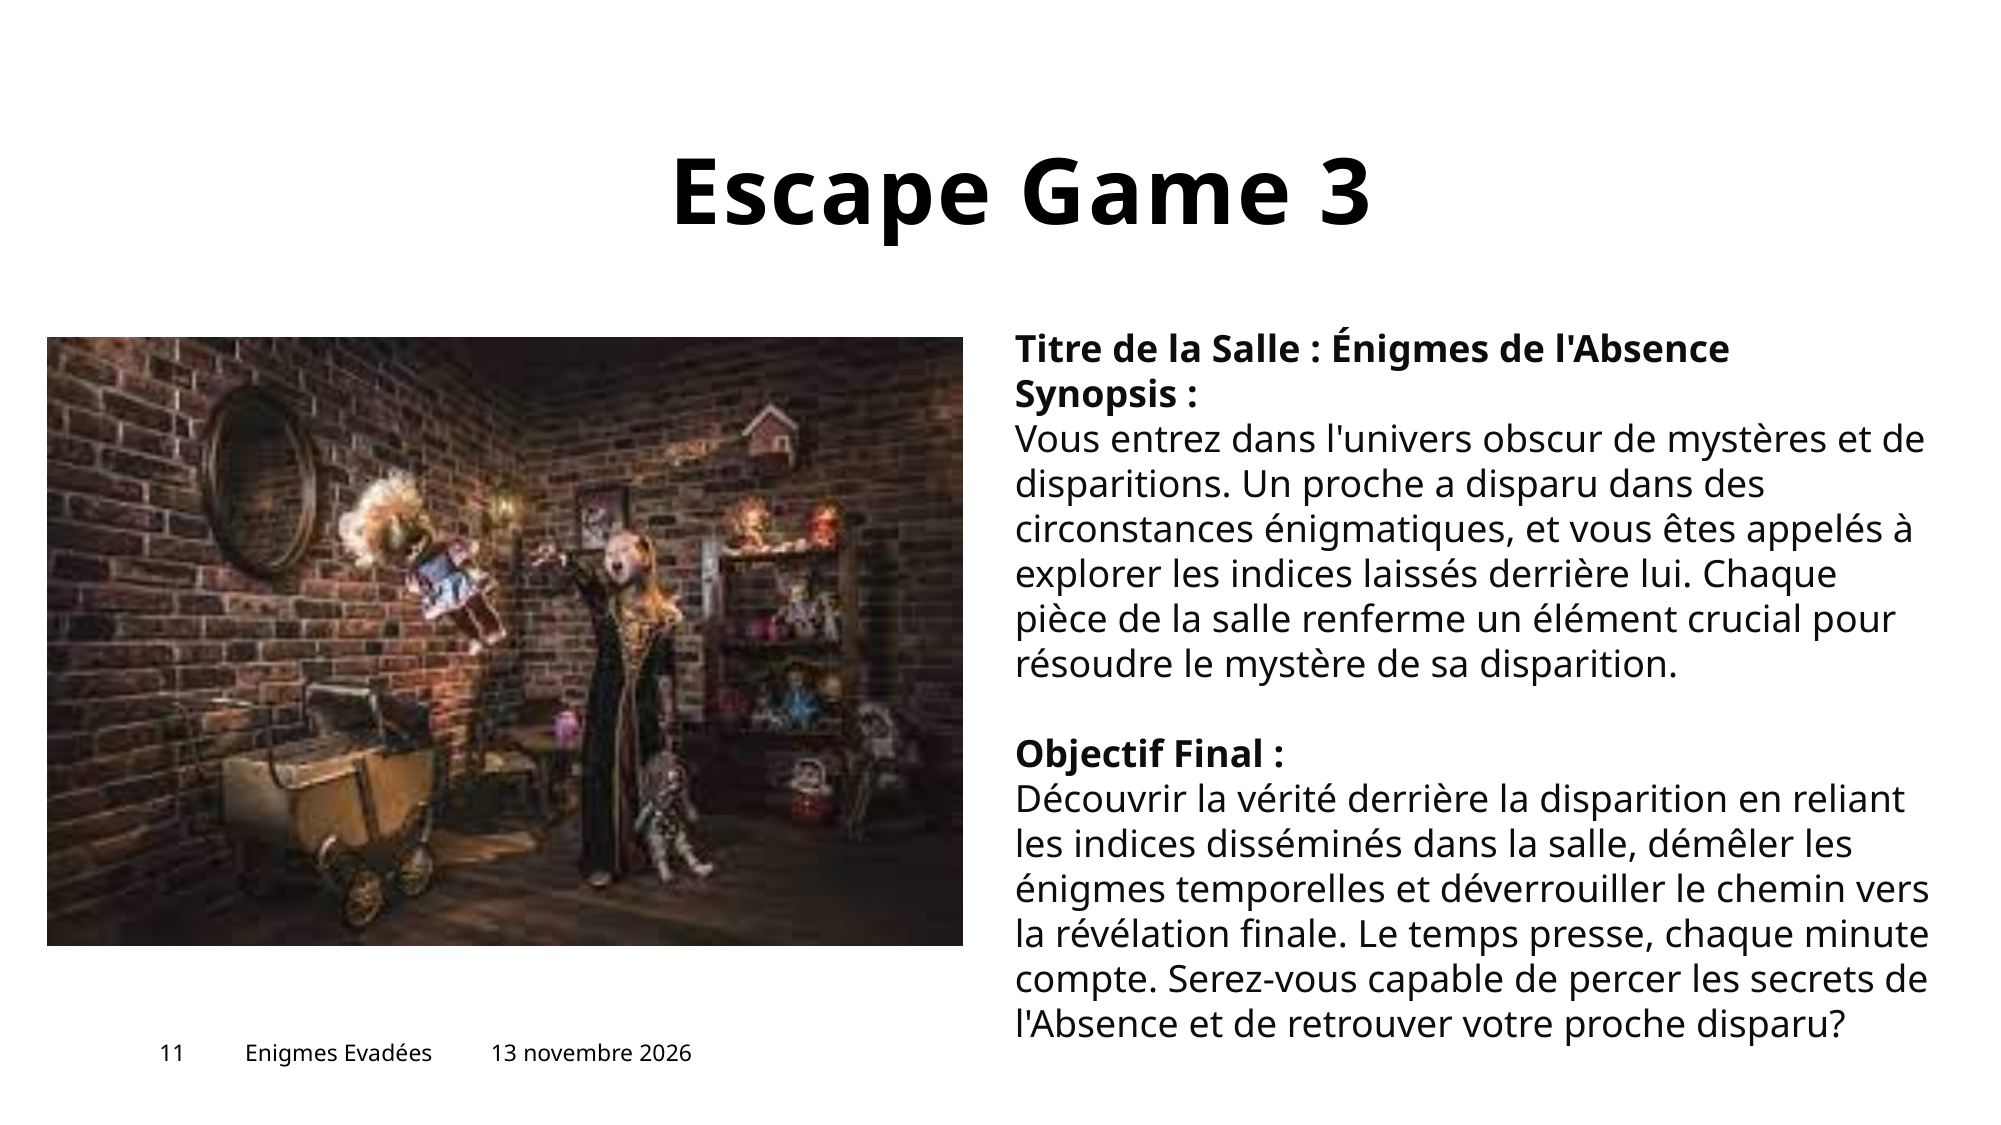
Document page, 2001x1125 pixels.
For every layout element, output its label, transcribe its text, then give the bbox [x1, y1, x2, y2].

slide_number 4 décembre 2023 [490, 1038, 707, 1080]
picture [47, 337, 963, 947]
slide_number 11 [159, 1038, 245, 1080]
text_box Titre de la Salle : Énigmes de l'Absence Synopsis : Vous entrez dans l'univers obscur de mystères et de disparitions. Un proche a disparu dans des circonstances énigmatiques, et vous êtes appelés à explorer les indices laissés derrière lui. Chaque pièce de la salle renferme un élément crucial pour résoudre le mystère de sa disparition. Objectif Final : Découvrir la vérité derrière la disparition en reliant les indices disséminés dans la salle, démêler les énigmes temporelles et déverrouiller le chemin vers la révélation finale. Le temps presse, chaque minute compte. Serez-vous capable de percer les secrets de l'Absence et de retrouver votre proche disparu? [999, 317, 1953, 1053]
footer Enigmes Evadées [245, 1038, 490, 1080]
title Escape Game 3 [158, 144, 1886, 245]
